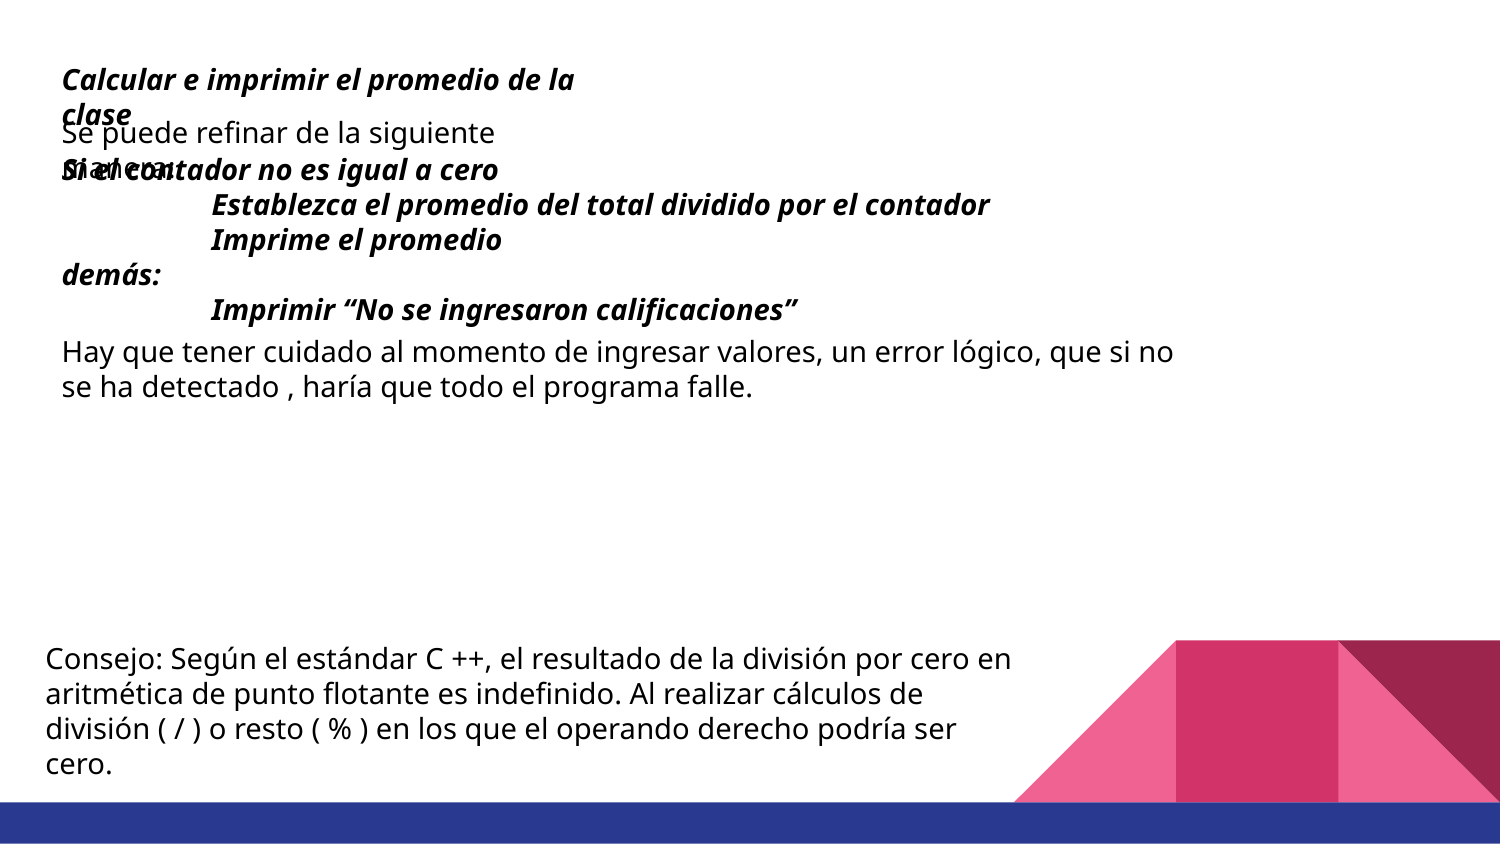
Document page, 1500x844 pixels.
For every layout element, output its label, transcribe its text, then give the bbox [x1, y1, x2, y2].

text_box Hay que tener cuidado al momento de ingresar valores, un error lógico, que si no se ha detectado , haría que todo el programa falle. [46, 318, 1215, 419]
text_box Calcular e imprimir el promedio de la clase [46, 46, 652, 136]
text_box Consejo: Según el estándar C ++, el resultado de la división por cero en aritmética de punto flotante es indefinido. Al realizar cálculos de división ( / ) o resto ( % ) en los que el operando derecho podría ser cero. [30, 625, 1045, 795]
text_box Se puede refinar de la siguiente manera: [46, 99, 619, 136]
text_box Si el contador no es igual a cero Establezca el promedio del total dividido por el contador Imprime el promedio demás: Imprimir “No se ingresaron calificaciones” [46, 136, 1215, 318]
